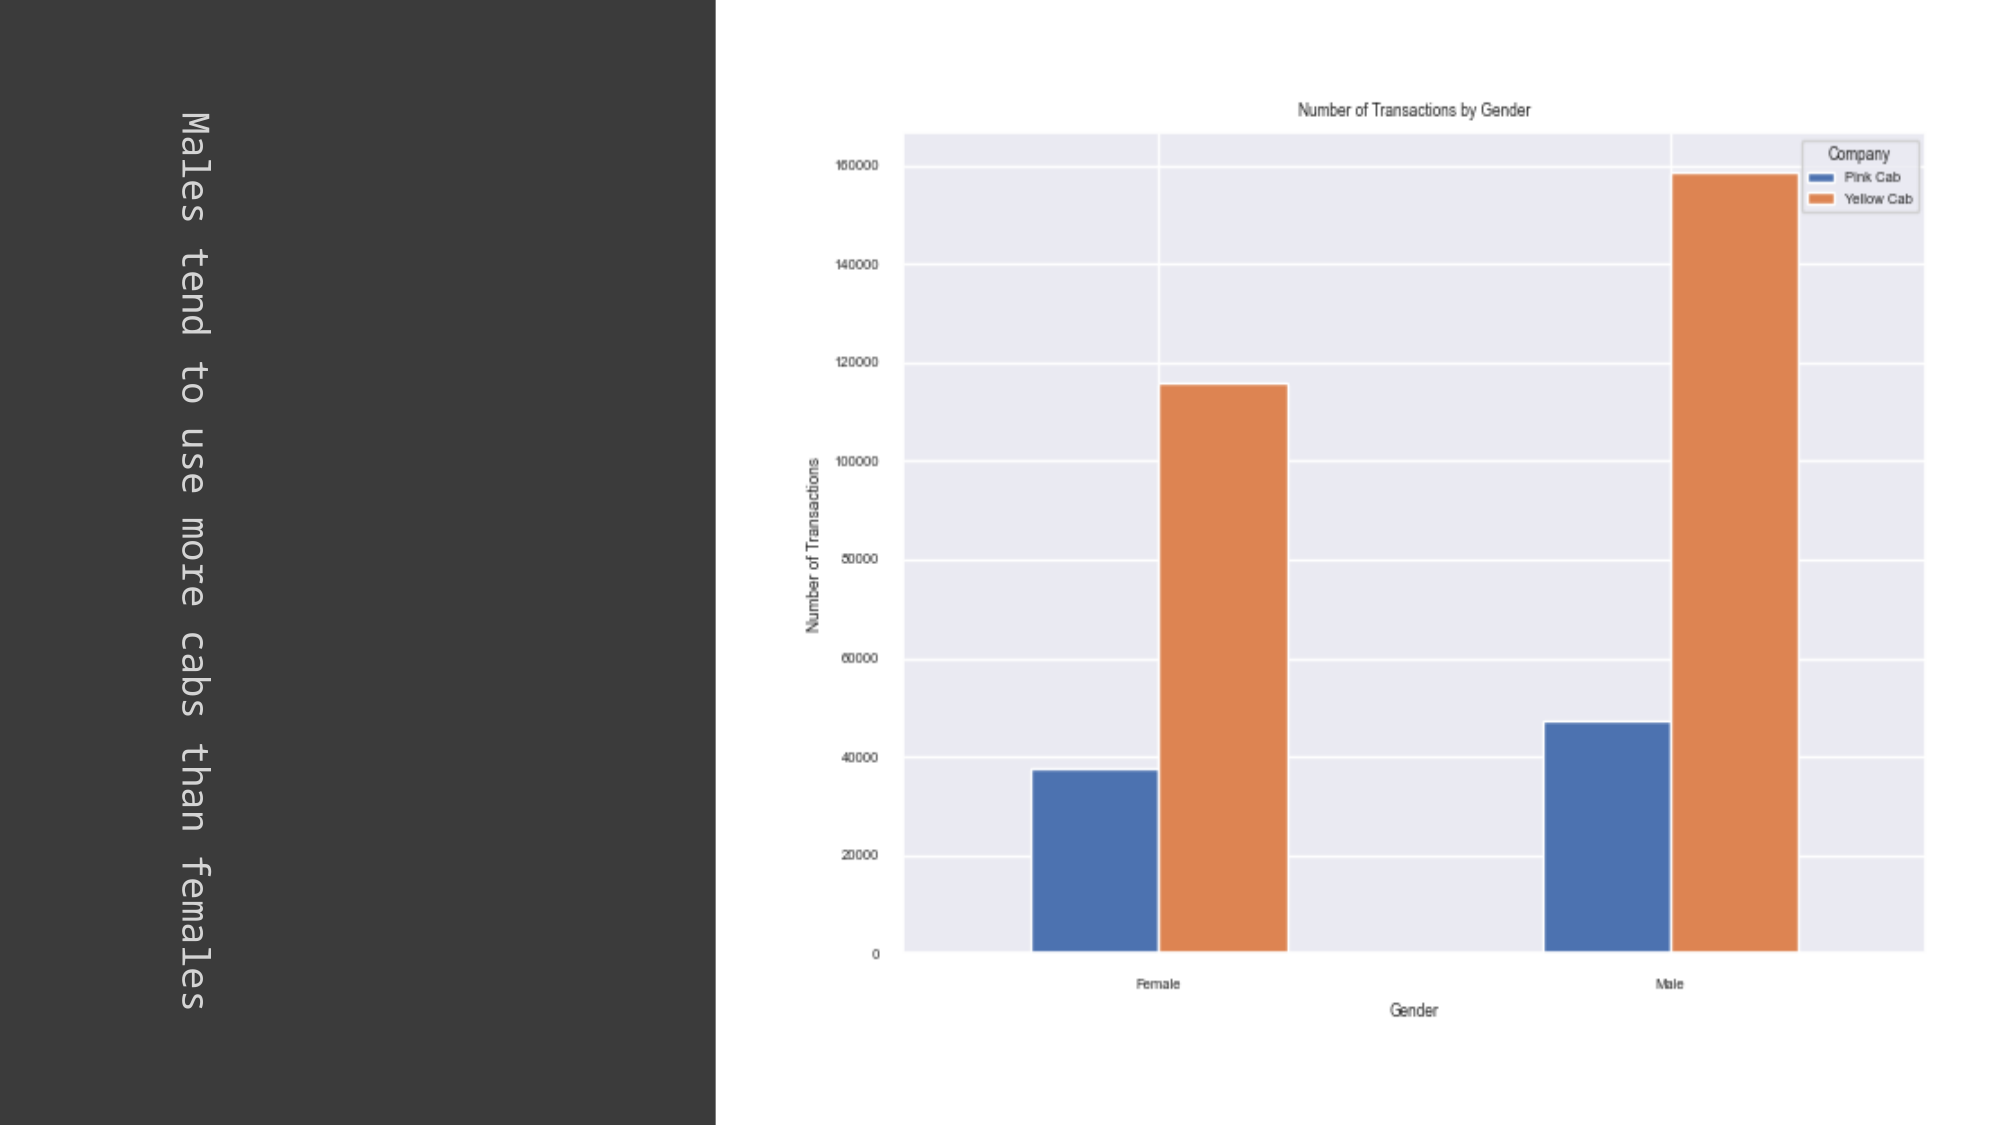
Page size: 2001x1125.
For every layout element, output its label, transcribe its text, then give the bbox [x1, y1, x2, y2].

subtitle [940, 0, 2000, 1125]
picture [790, 83, 1944, 1042]
title Males tend to use more cabs than females [0, 0, 716, 1125]
